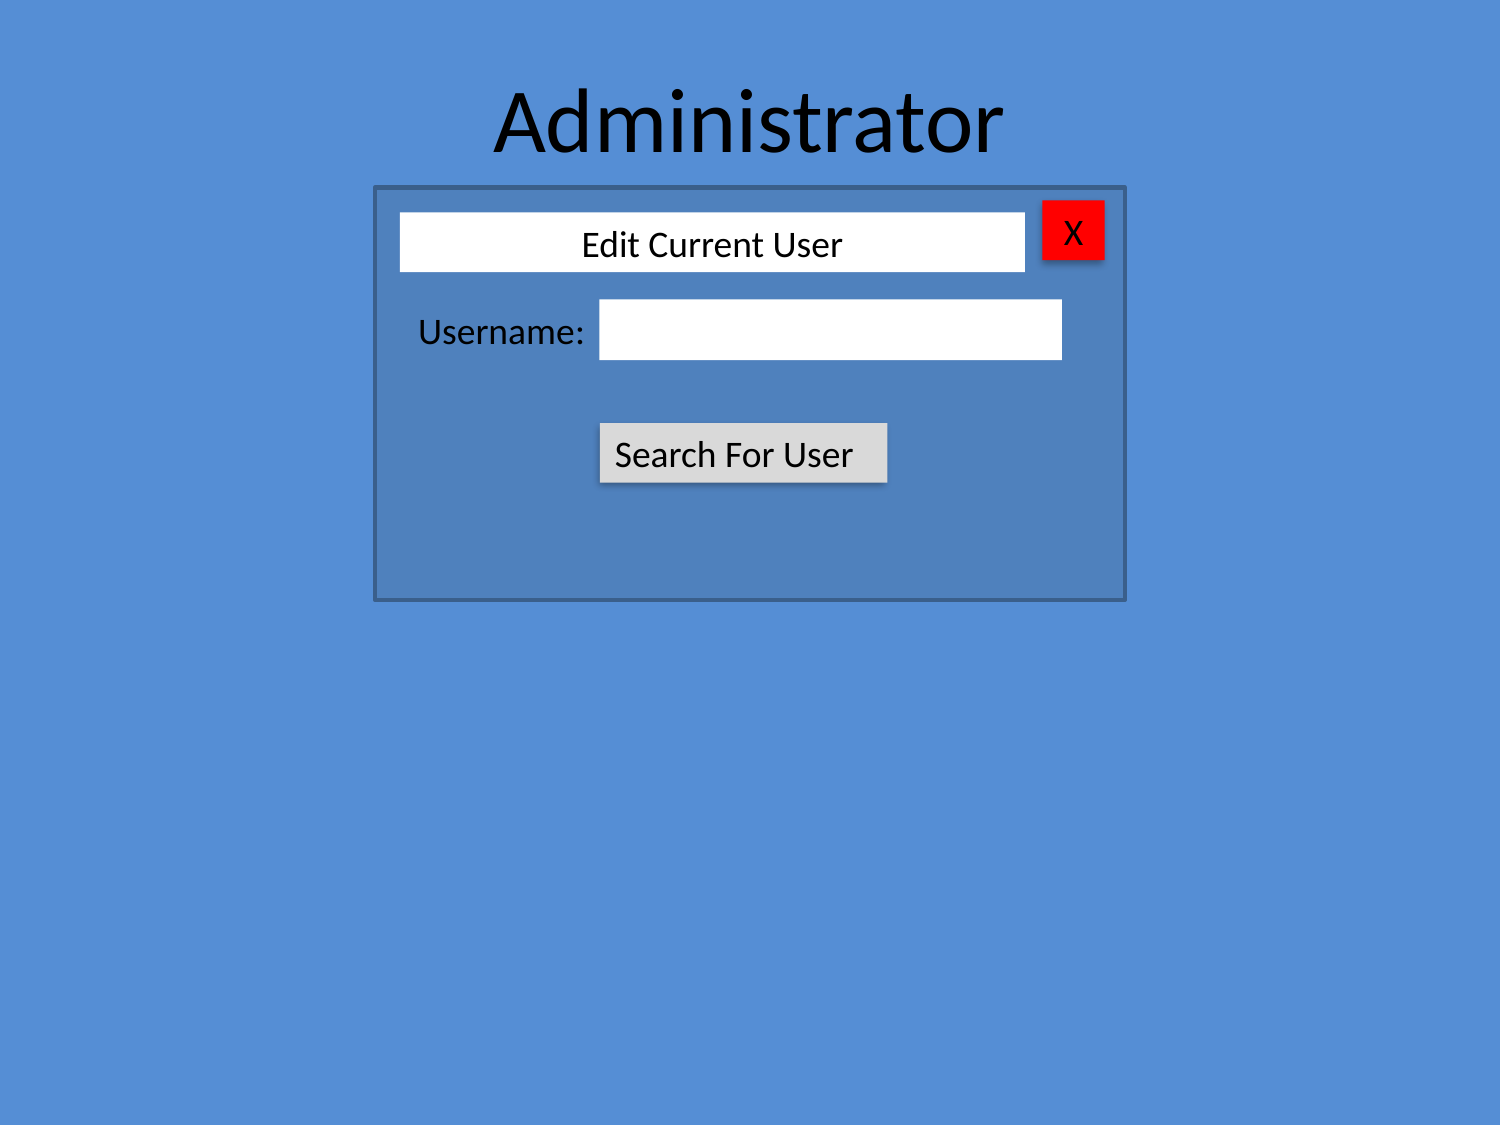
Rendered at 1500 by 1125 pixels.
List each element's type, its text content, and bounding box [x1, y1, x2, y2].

text_box X [1042, 200, 1105, 261]
text_box Edit Current User [399, 212, 1025, 273]
text_box Username: [403, 299, 616, 360]
text_box [373, 185, 1127, 602]
text_box Search For User [599, 423, 888, 483]
text_box [599, 299, 1062, 361]
title Administrator [75, 45, 1425, 188]
